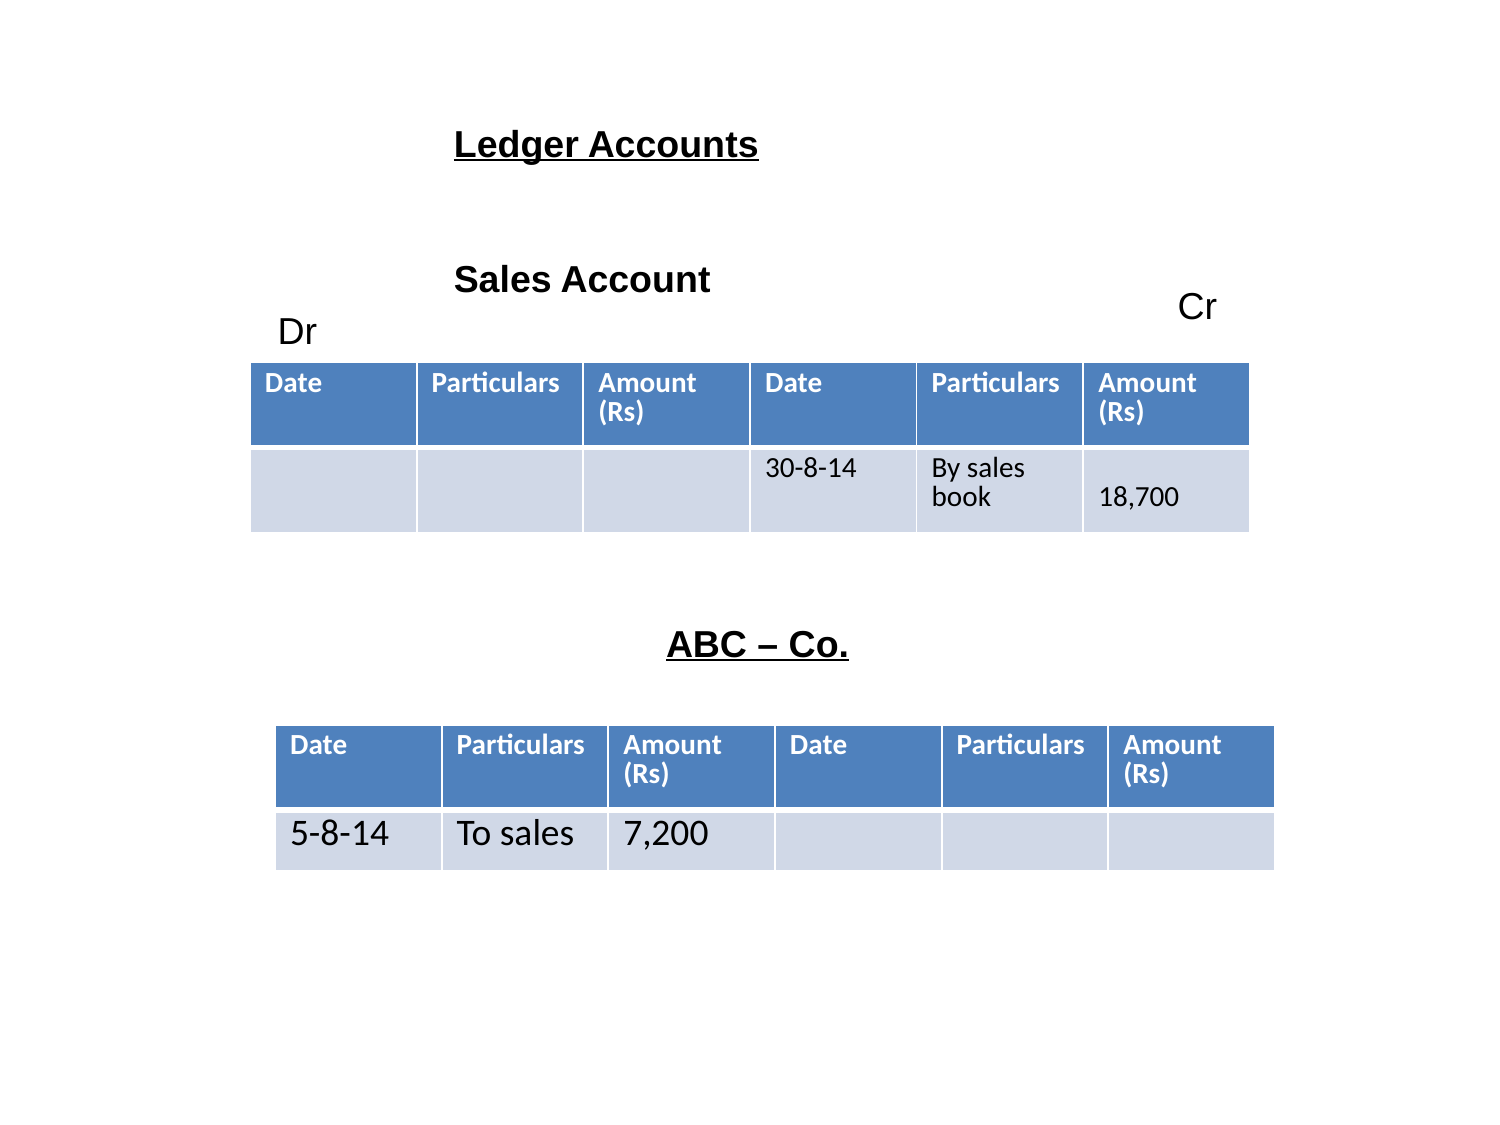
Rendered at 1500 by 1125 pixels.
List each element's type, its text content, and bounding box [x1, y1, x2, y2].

table_header Date [751, 363, 916, 445]
table_header Amount (Rs) [1084, 363, 1249, 445]
table_header Particulars [943, 726, 1107, 807]
table_header Amount (Rs) [584, 363, 749, 445]
table_cell [943, 813, 1107, 870]
text_box Dr [262, 299, 333, 360]
table_cell [418, 450, 582, 532]
table_header Amount (Rs) [609, 726, 774, 807]
table_cell 18,700 [1084, 450, 1249, 532]
table_cell 30-8-14 [751, 450, 916, 532]
text_box Ledger Accounts Sales Account [439, 112, 774, 353]
table_cell [584, 450, 749, 532]
table_cell To sales [443, 813, 607, 870]
table_cell [776, 813, 941, 870]
table_cell 7,200 [609, 813, 774, 870]
table_cell 5-8-14 [276, 813, 441, 870]
table_header Particulars [443, 726, 607, 807]
table_header Date [251, 363, 416, 445]
table_cell [251, 450, 416, 532]
table_cell By sales book [917, 450, 1082, 532]
table_header Date [776, 726, 941, 807]
text_box Cr [1162, 274, 1233, 335]
table_header Particulars [917, 363, 1082, 445]
table_cell [1109, 813, 1274, 870]
table_header Particulars [418, 363, 582, 445]
text_box ABC – Co. [651, 612, 865, 673]
table_header Date [276, 726, 441, 807]
table_header Amount (Rs) [1109, 726, 1274, 807]
